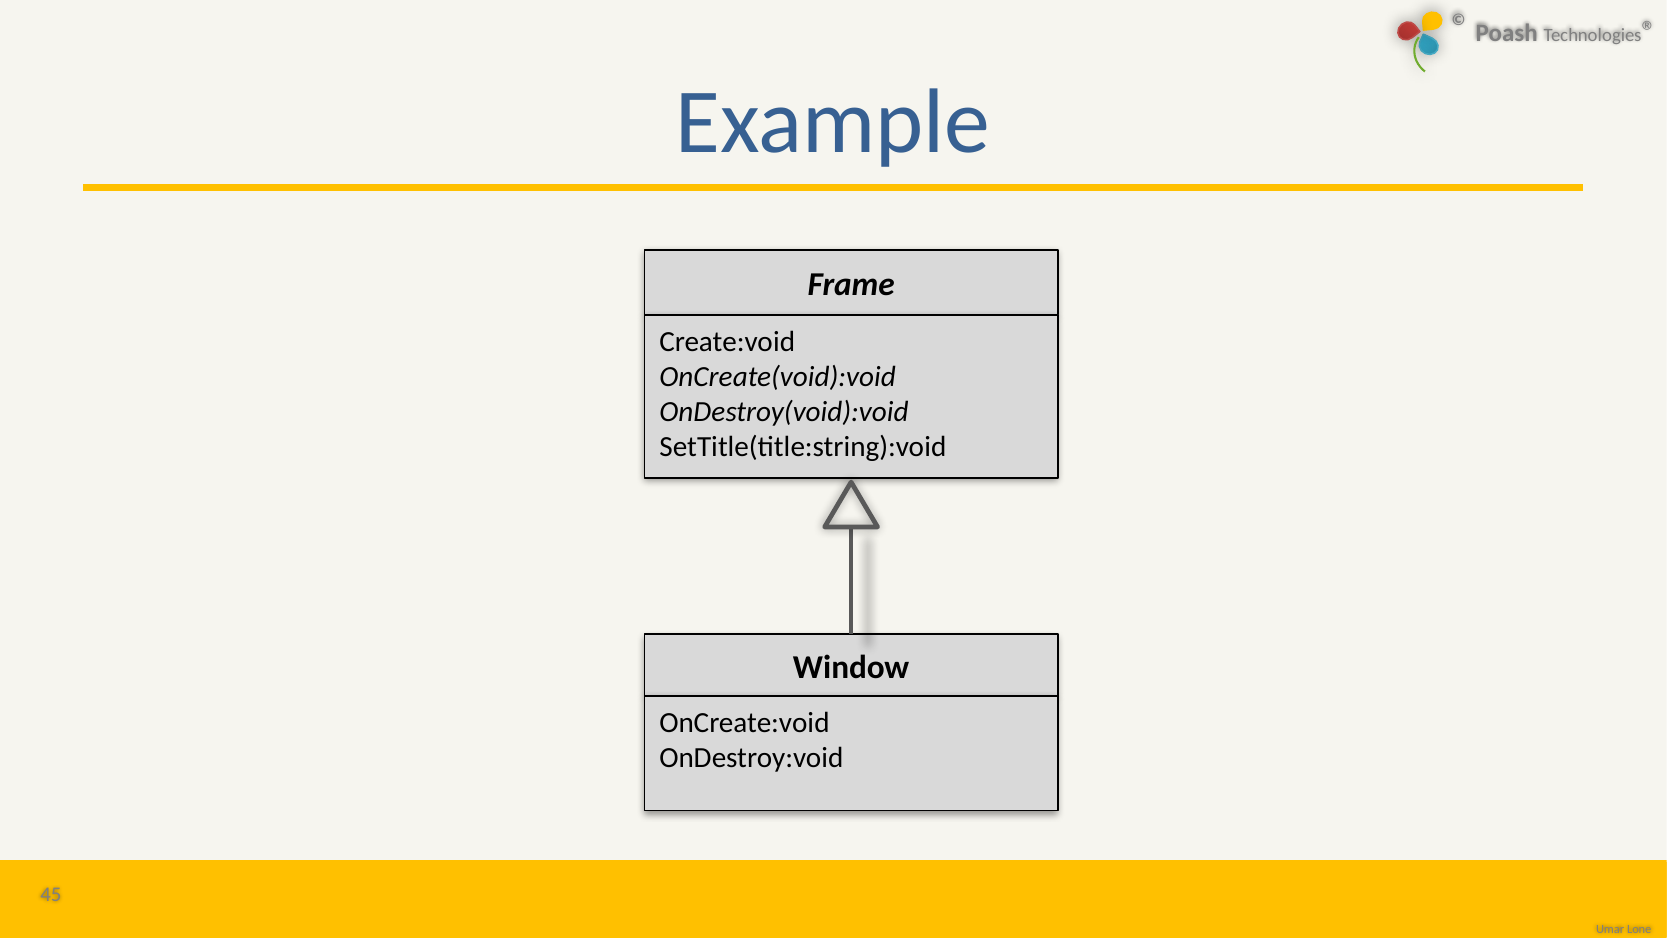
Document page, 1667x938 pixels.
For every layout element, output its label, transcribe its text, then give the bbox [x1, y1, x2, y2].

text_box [824, 481, 878, 635]
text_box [644, 249, 1059, 479]
title Example [83, 37, 1584, 194]
slide_number 45 [4, 868, 98, 919]
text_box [644, 633, 1059, 811]
